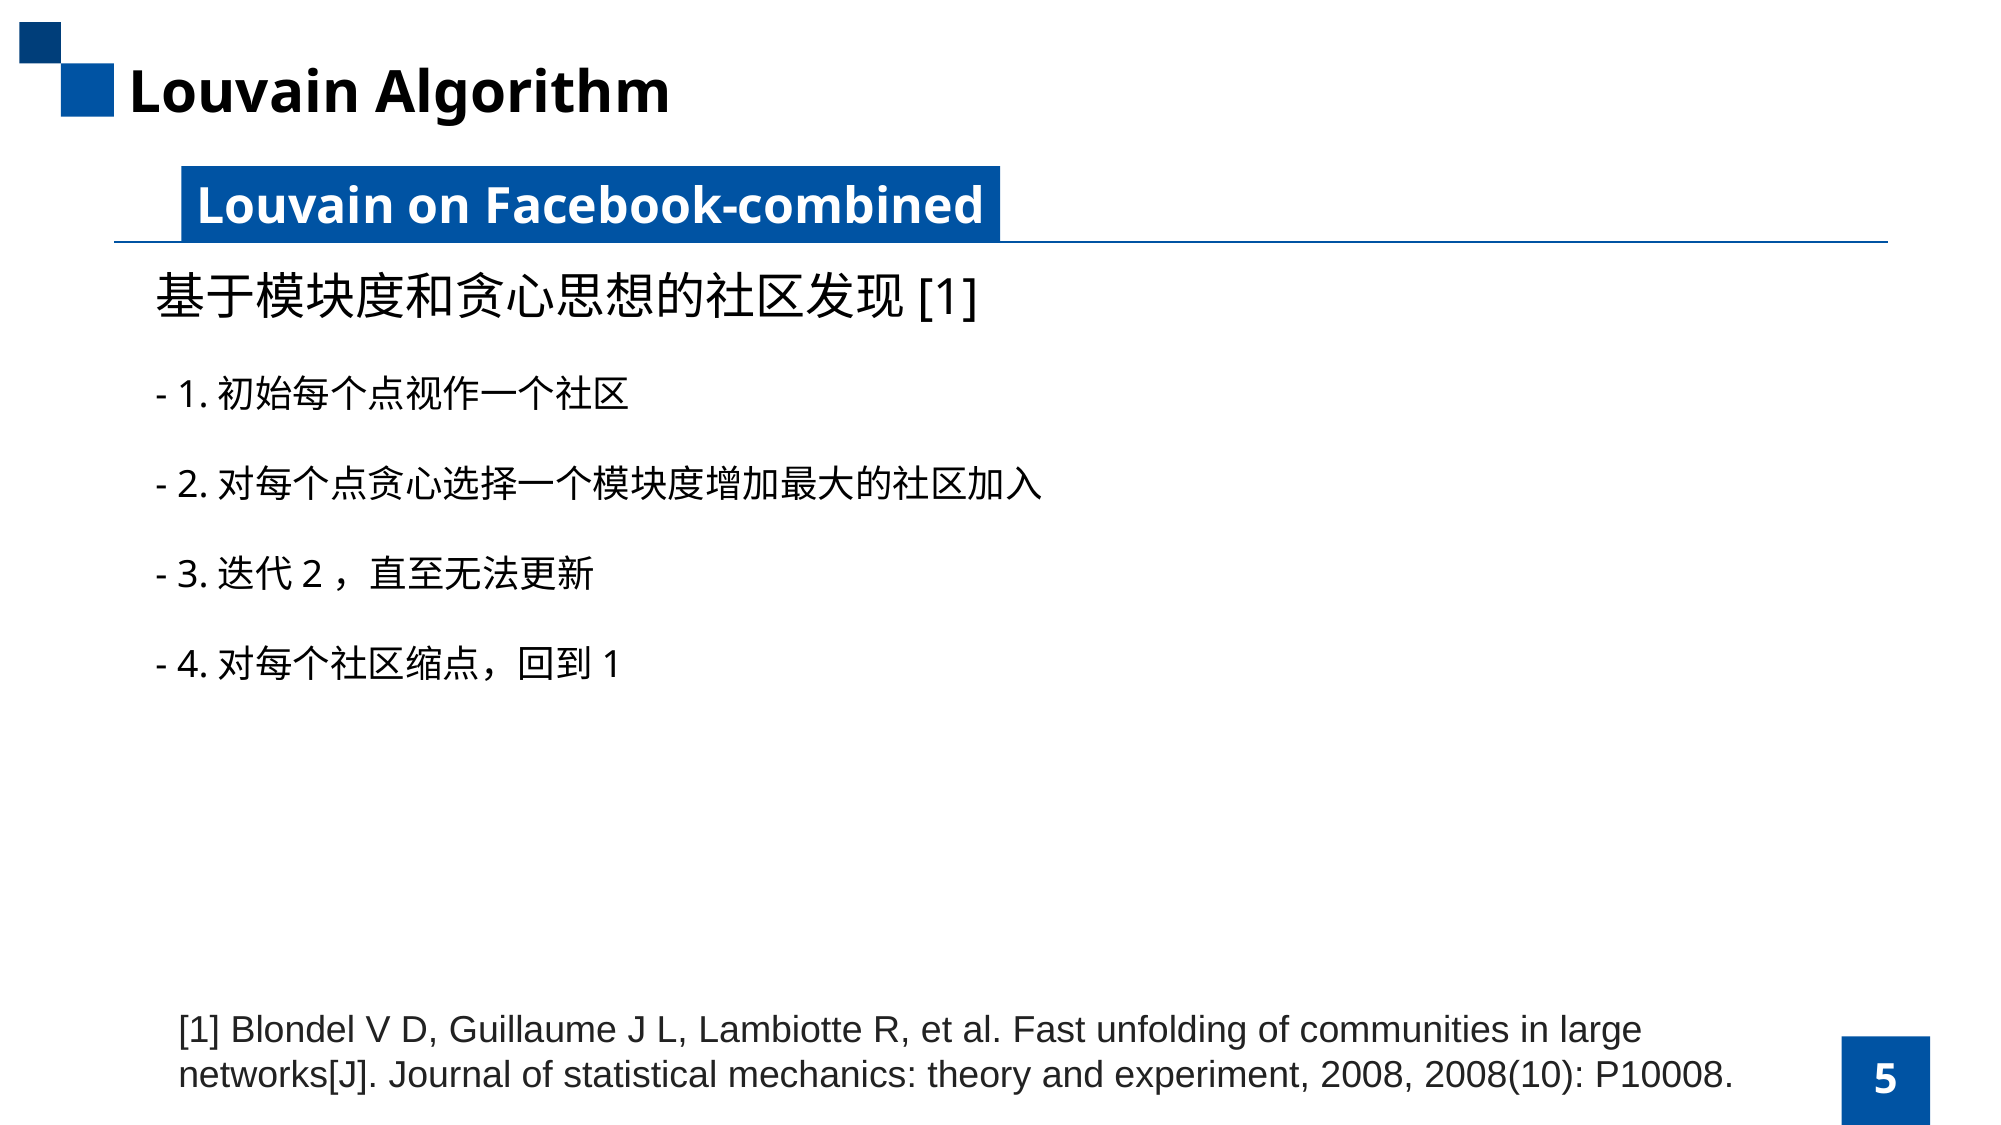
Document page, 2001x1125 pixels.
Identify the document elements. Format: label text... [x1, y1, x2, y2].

text_box [1] Blondel V D, Guillaume J L, Lambiotte R, et al. Fast unfolding of communities in large networks[J]. Journal of statistical mechanics: theory and experiment, 2008, 2008(10): P10008. [163, 997, 1839, 1103]
slide_number 5 [1771, 1050, 2000, 1111]
text_box 基于模块度和贪心思想的社区发现[1] - 1.初始每个点视作一个社区 - 2.对每个点贪心选择一个模块度增加最大的社区加入 - 3.迭代2，直至无法更新 - 4.对每个社区缩点，回到1 [140, 257, 1915, 692]
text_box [113, 166, 1888, 242]
text_box Louvain Algorithm [113, 47, 1886, 132]
